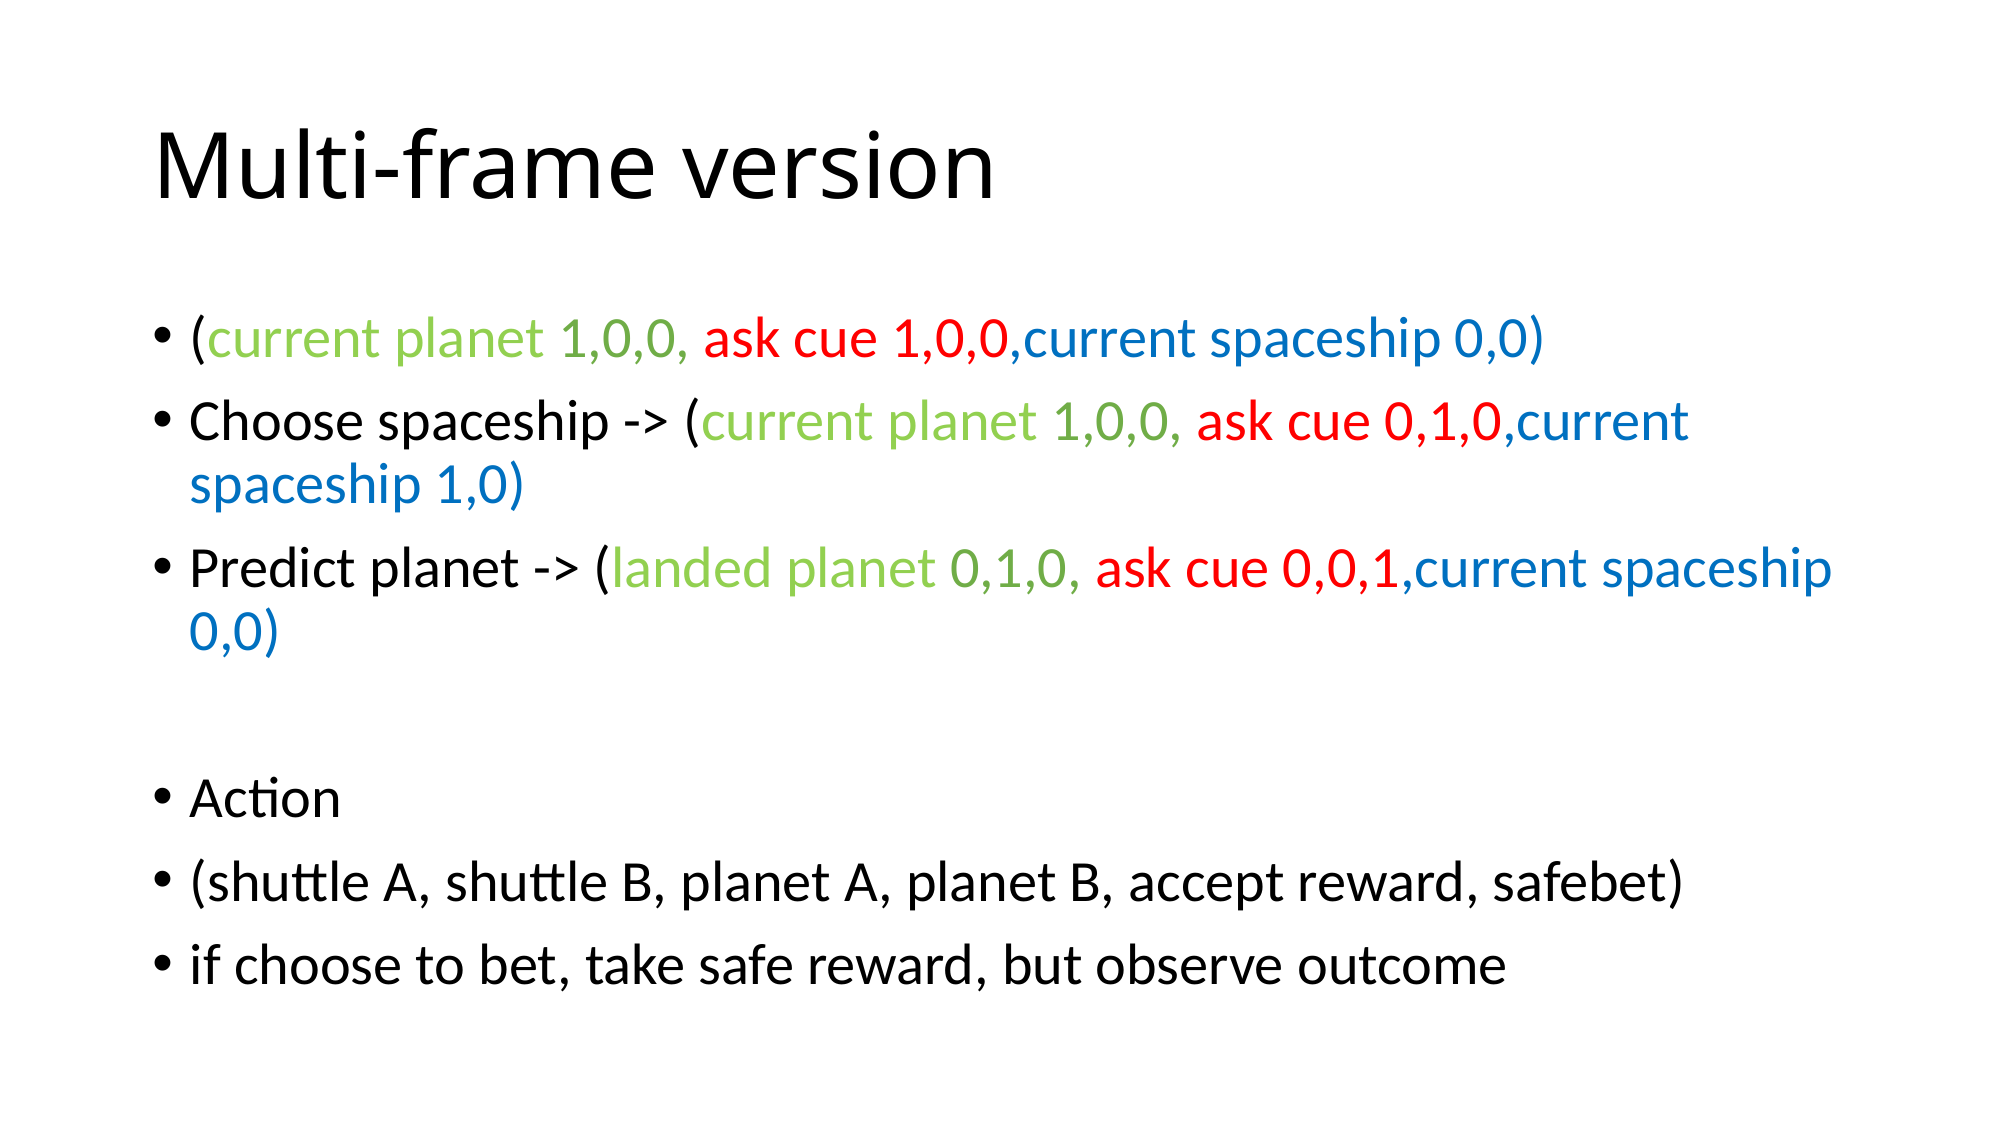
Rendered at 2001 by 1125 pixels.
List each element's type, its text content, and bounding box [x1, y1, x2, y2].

title Multi-frame version [137, 59, 1863, 278]
list (current planet 1,0,0, ask cue 1,0,0,current spaceship 0,0) Choose spaceship -> (current planet 1,0,0, ask cue 0,1,0,current spaceship 1,0) Predict planet -> (landed planet 0,1,0, ask cue 0,0,1,current spaceship 0,0) Action (shuttle A, shuttle B, planet A, planet B, accept reward, safebet) if choose to bet, take safe reward, but observe outcome [137, 299, 1863, 1014]
